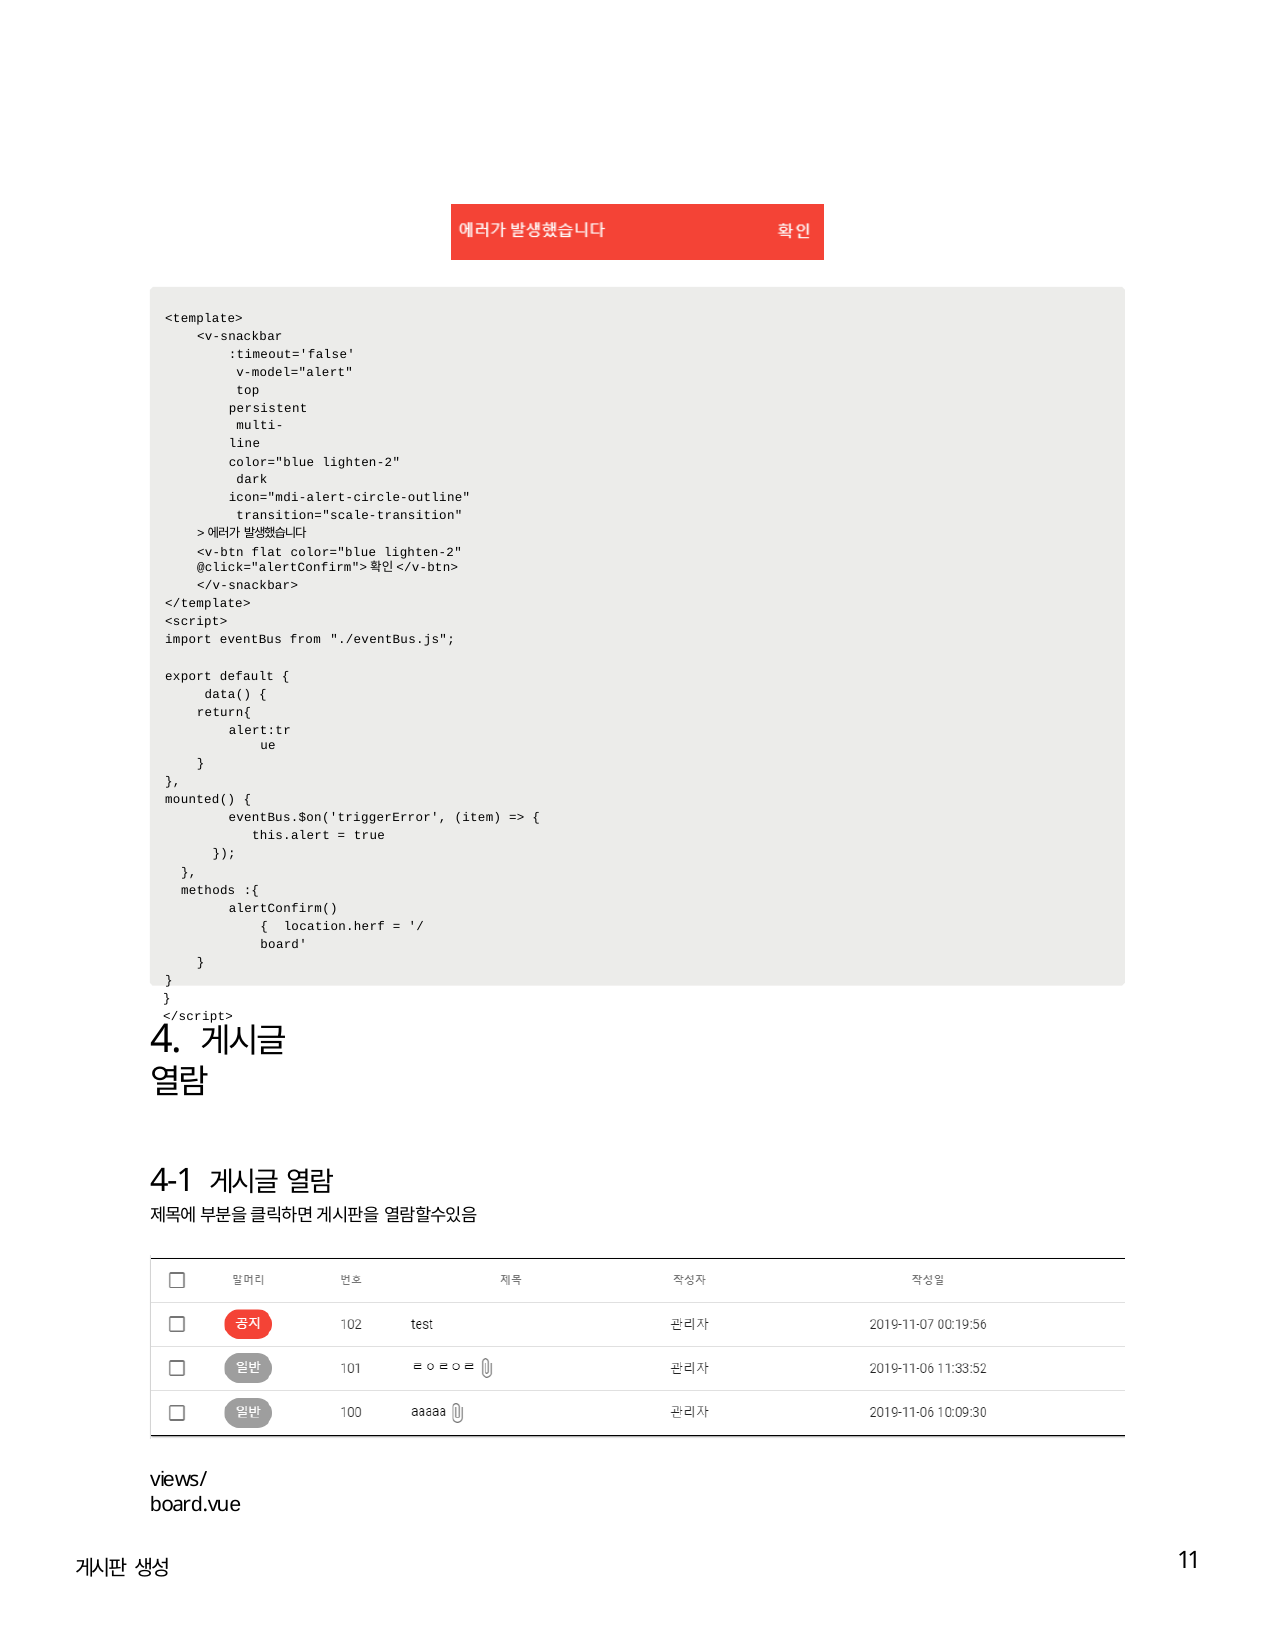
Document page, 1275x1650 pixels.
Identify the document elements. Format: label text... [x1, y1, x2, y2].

text_box views/board.vue [147, 1462, 295, 1516]
text_box [451, 204, 824, 260]
text_box 제목에 부분을 클릭하면 게시판을 열람할수있음 [147, 1201, 515, 1225]
text_box 4. 게시글 열람 4-1 게시글 열람 [147, 1010, 355, 1198]
footer 게시판 생성 [72, 1554, 178, 1650]
text_box [149, 1255, 1125, 1439]
text_box <template> <v-snackbar :timeout='false' v-model="alert" top persistent multi-line color="blue lighten-2" dark icon="mdi-alert-circle-outline" transition="scale-transition" >에러가 발생했습니다 <v-btn flat color="blue lighten-2" @click="alertConfirm">확인</v-btn> </v-snackbar> </template> <script> import eventBus from "./eventBus.js"; export default { data() { return{ alert:true } }, mounted() { eventBus.$on('triggerError', (item) => { this.alert = true }); }, methods :{ alertConfirm(){ location.herf = '/board' } } } </script> [163, 304, 753, 1024]
text_box [149, 286, 1125, 986]
slide_number 11 [1172, 1550, 1206, 1650]
